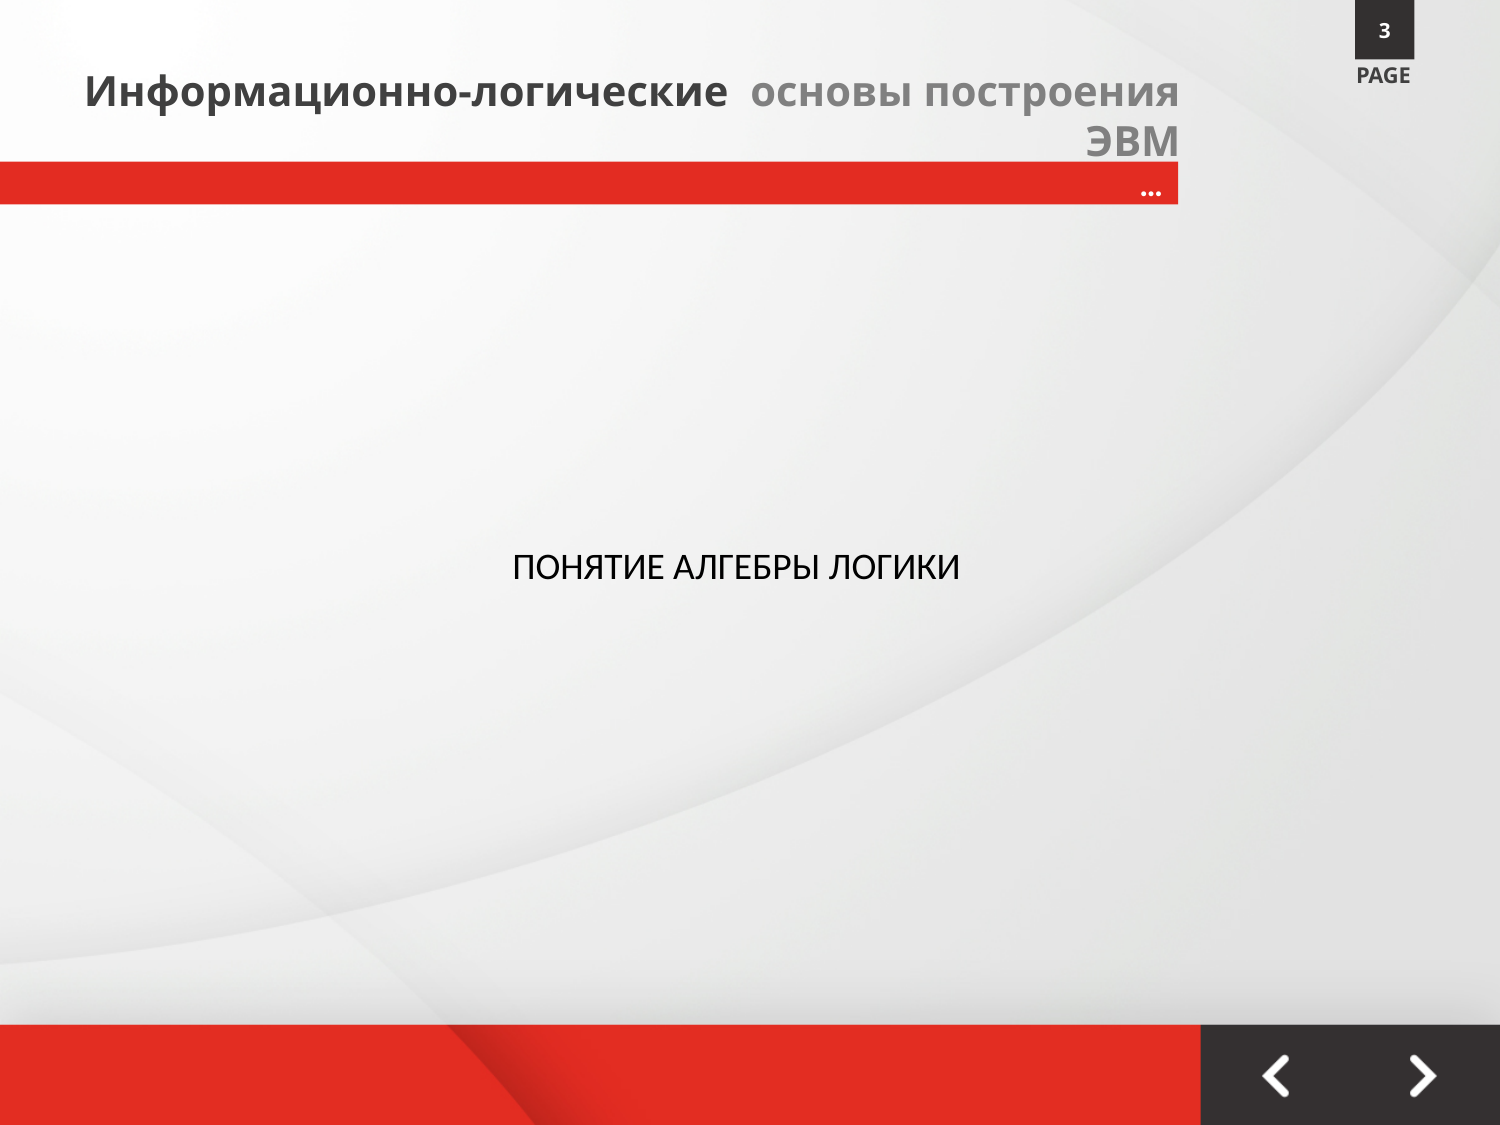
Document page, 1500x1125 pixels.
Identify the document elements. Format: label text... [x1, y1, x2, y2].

text_box ПОНЯТИЕ АЛГЕБРЫ ЛОГИКИ [0, 534, 1474, 595]
text_box 3 [1353, 0, 1417, 61]
picture [0, 0, 1500, 1125]
subtitle … [0, 161, 1179, 205]
text_box PAGE [1341, 54, 1426, 96]
text_box Информационно-логические основы построения ЭВМ [22, 57, 1196, 173]
